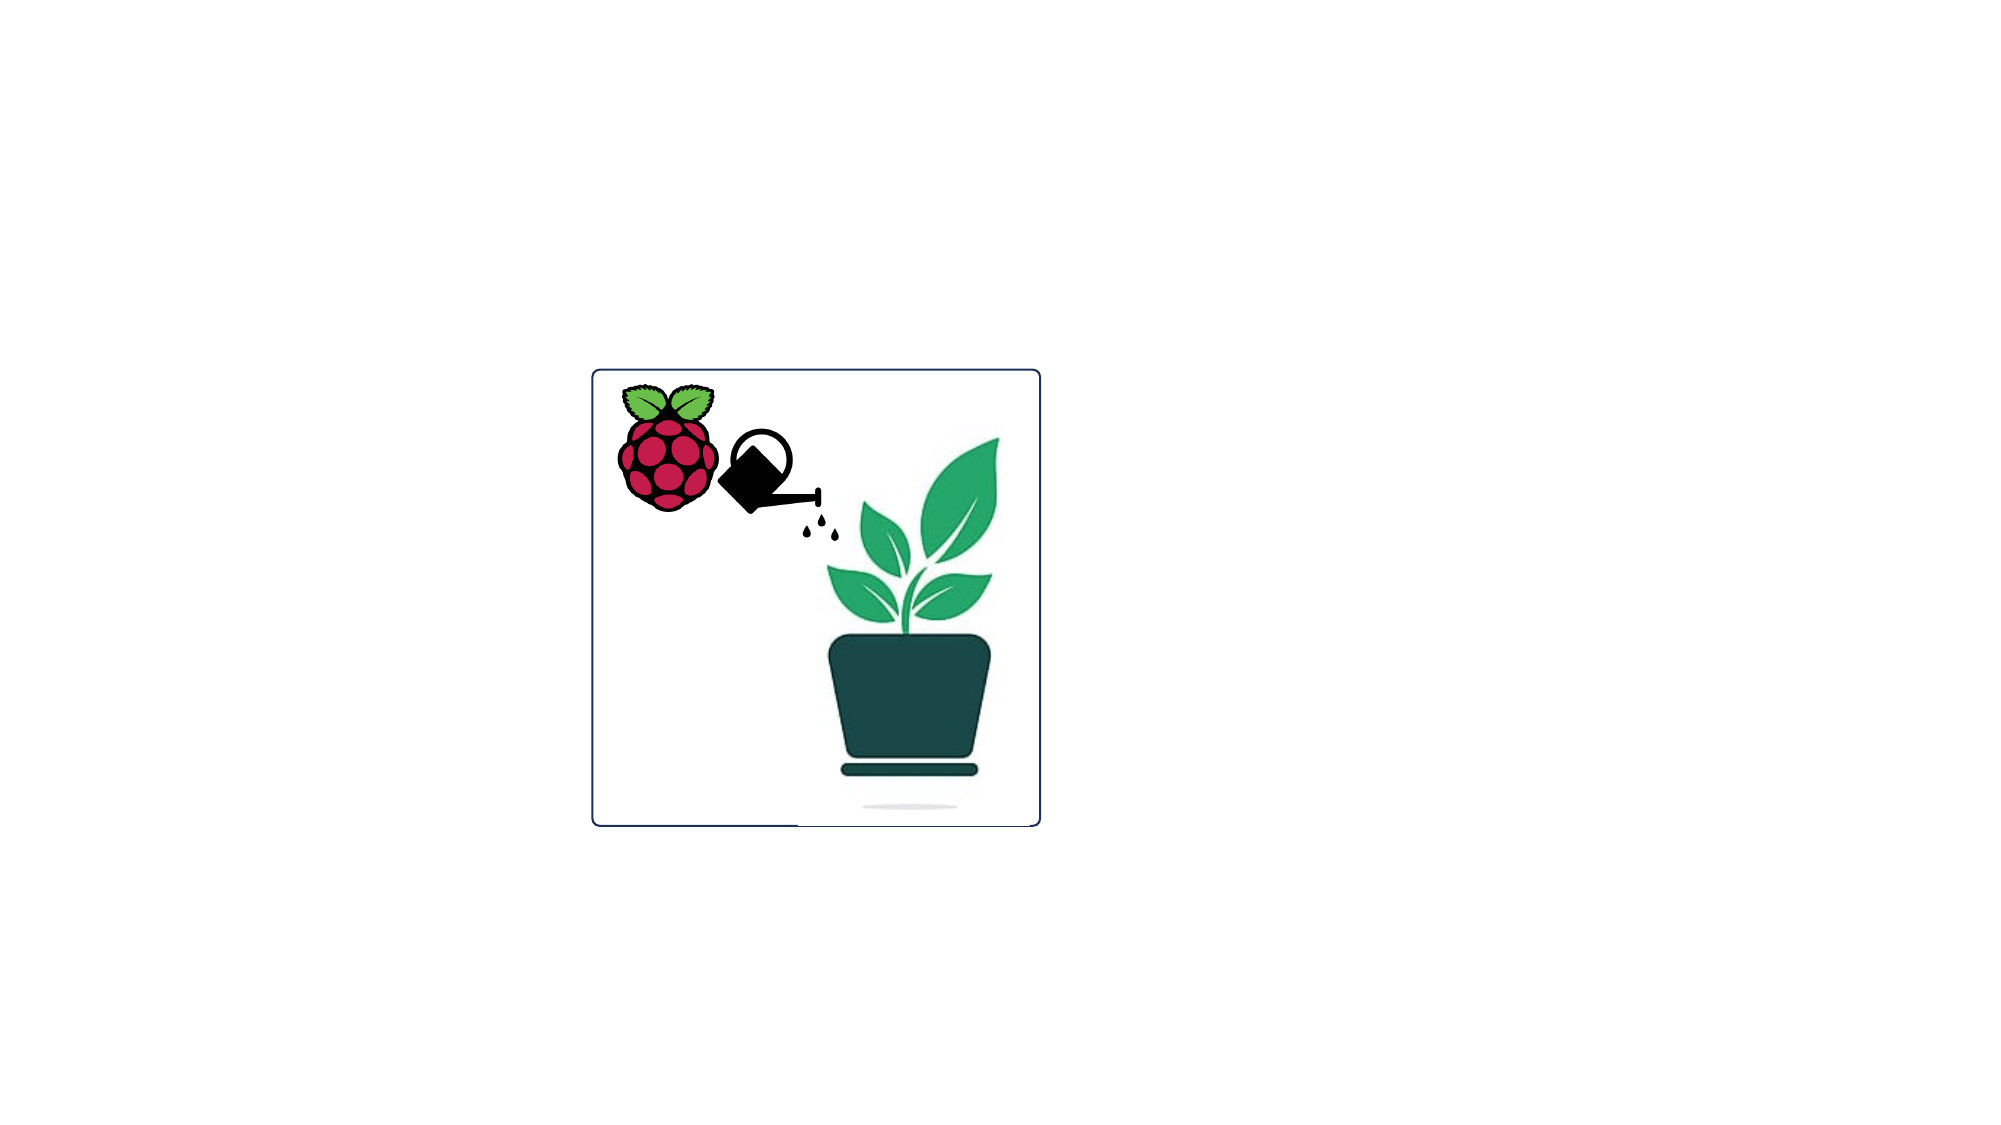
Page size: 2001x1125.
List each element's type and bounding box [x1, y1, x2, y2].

picture [604, 384, 1030, 826]
text_box [591, 368, 1042, 827]
